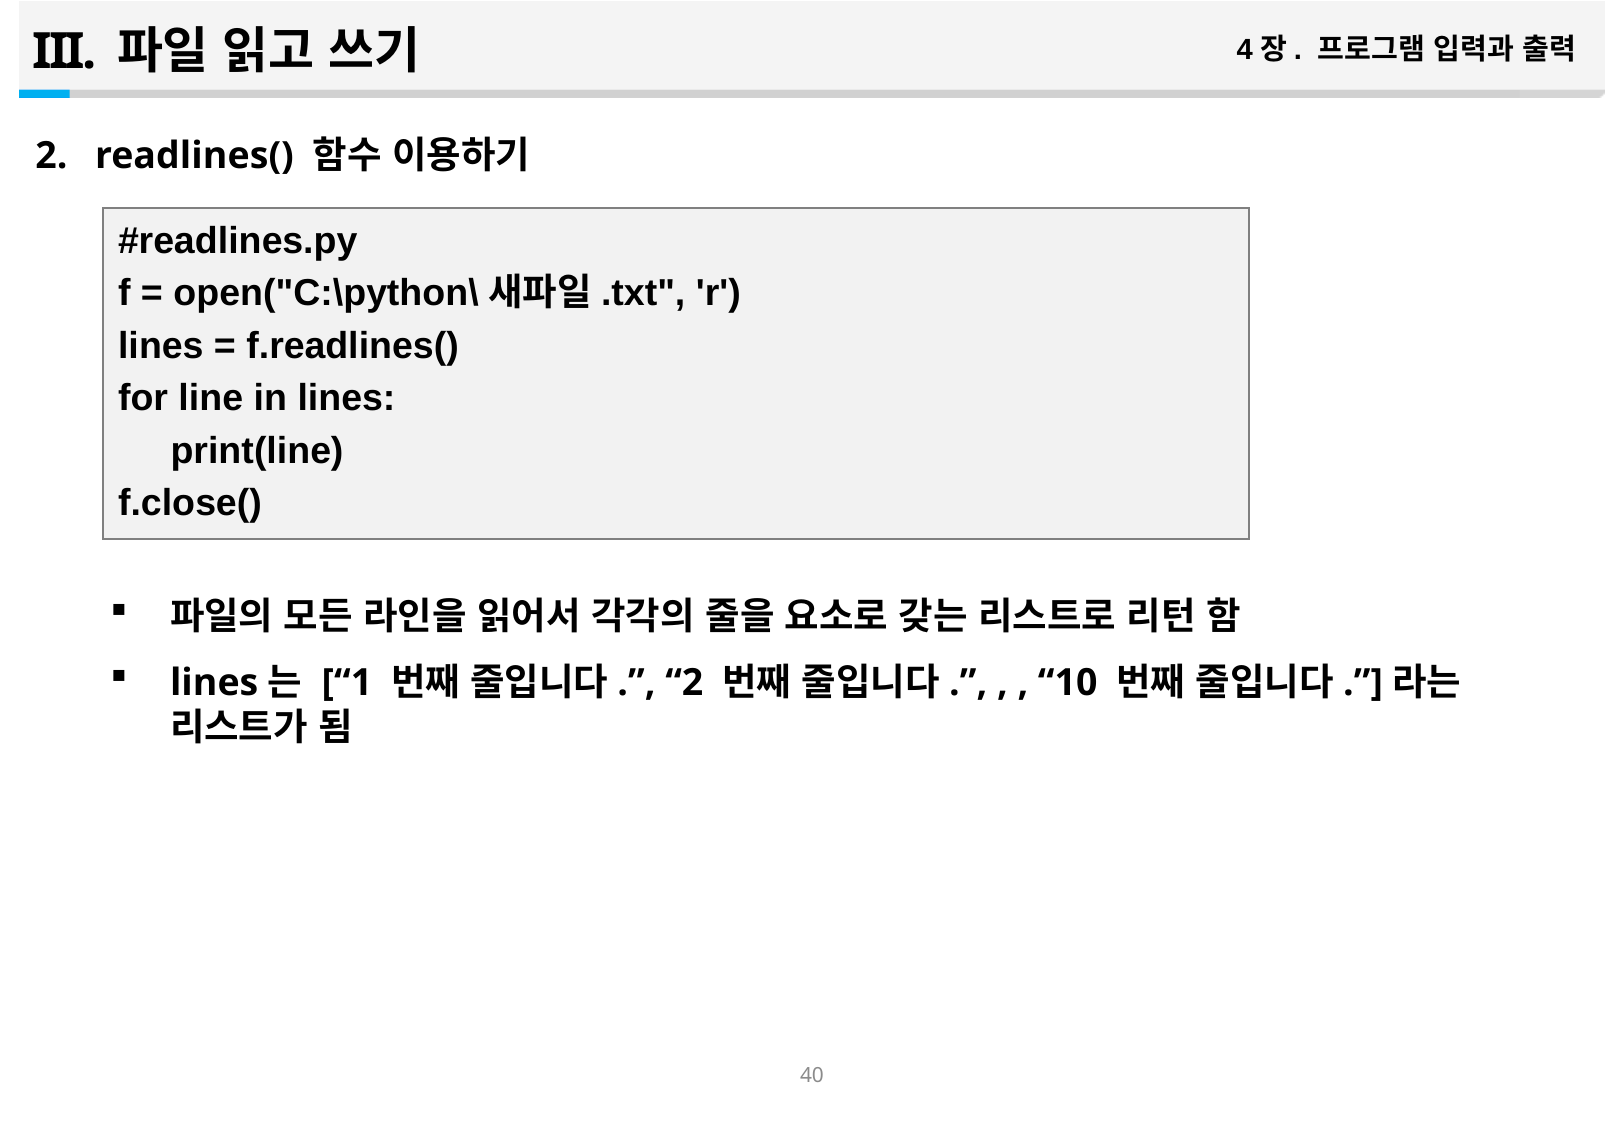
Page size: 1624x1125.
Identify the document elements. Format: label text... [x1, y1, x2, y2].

slide_number 39 [622, 1045, 1002, 1106]
text_box #readlines.py f = open("C:\python\새파일.txt", 'r') lines = f.readlines() for line in lines: print(line) f.close() [103, 208, 1250, 539]
list 파일 읽고 쓰기 [17, 11, 1167, 85]
picture [19, 1, 1605, 98]
text_box readlines() 함수 이용하기 파일의 모든 라인을 읽어서 각각의 줄을 요소로 갖는 리스트로 리턴 함 lines는 [“1 번째 줄입니다.”, “2 번째 줄입니다.”, , , “10 번째 줄입니다.”]라는 리스트가 됨 [20, 124, 1602, 822]
text_box 4장. 프로그램 입력과 출력 [1221, 22, 1592, 73]
